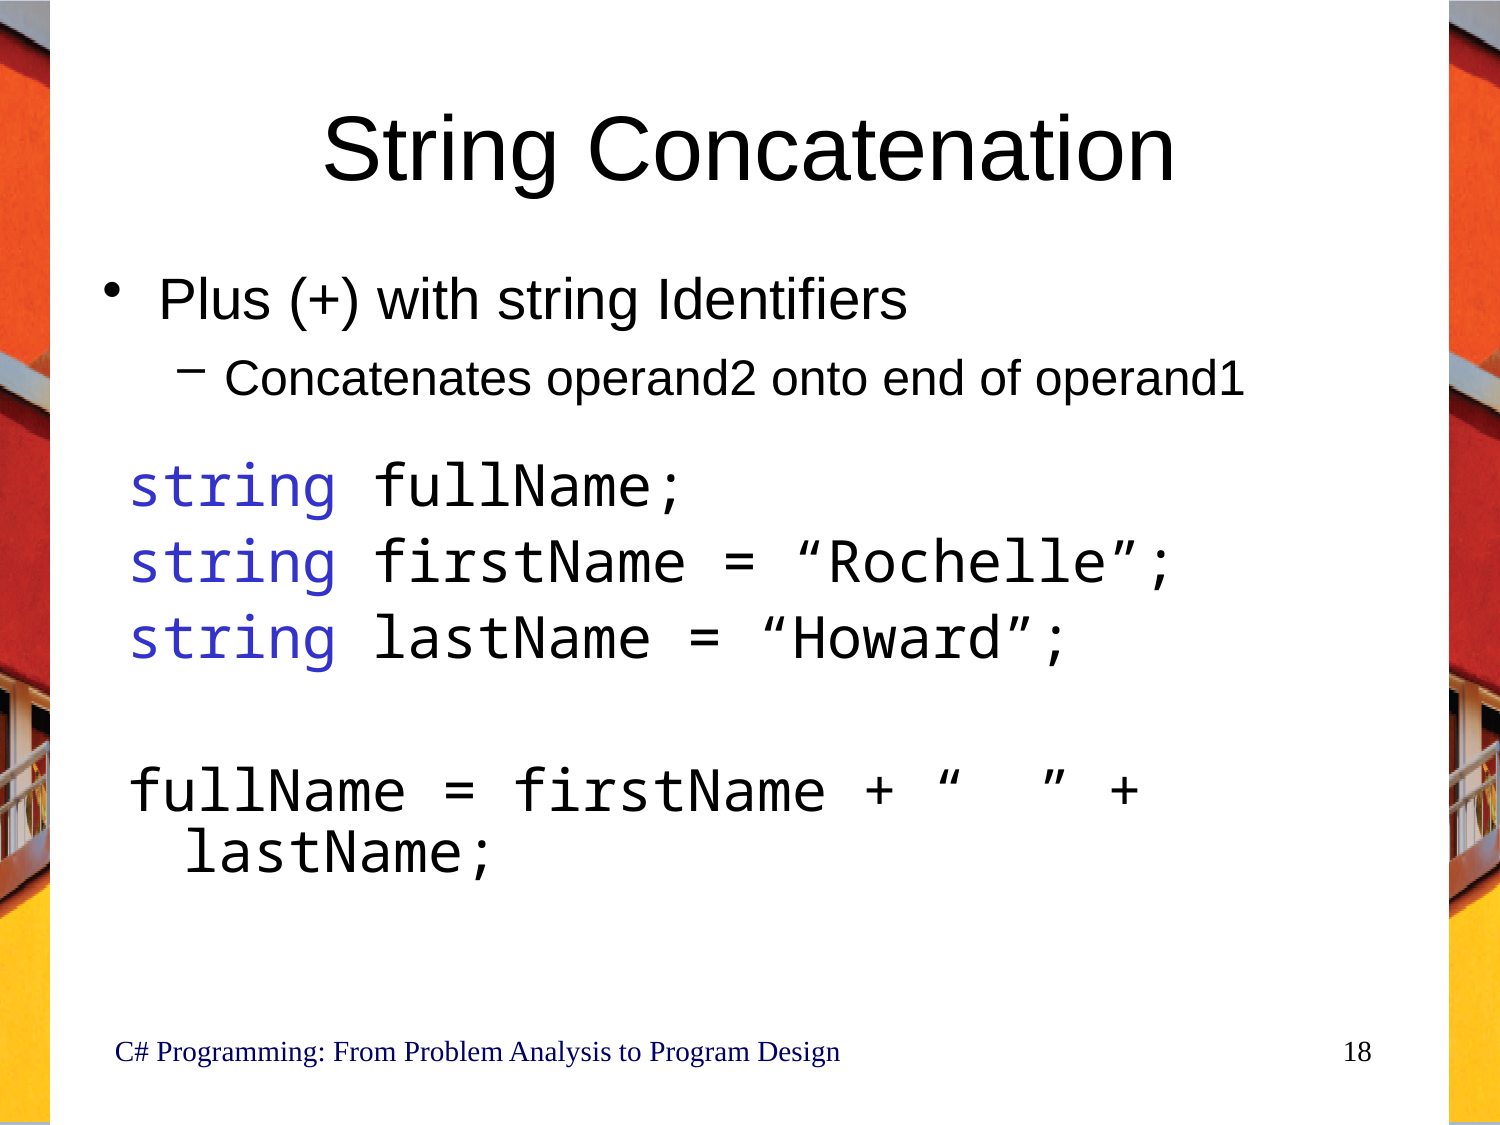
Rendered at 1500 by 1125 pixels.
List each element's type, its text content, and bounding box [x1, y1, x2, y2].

slide_number 18 [1074, 1024, 1388, 1101]
picture [0, 0, 50, 1125]
footer C# Programming: From Problem Analysis to Program Design [99, 1024, 988, 1101]
text_box string fullName; string firstName = “Rochelle”; string lastName = “Howard”; fullName = firstName + “ ” + lastName; [112, 450, 1425, 950]
picture [99, 324, 301, 413]
title String Concatenation [112, 62, 1388, 226]
picture [1449, 0, 1500, 1125]
text_box Plus (+) with string Identifiers Concatenates operand2 onto end of operand1 [87, 262, 1363, 463]
